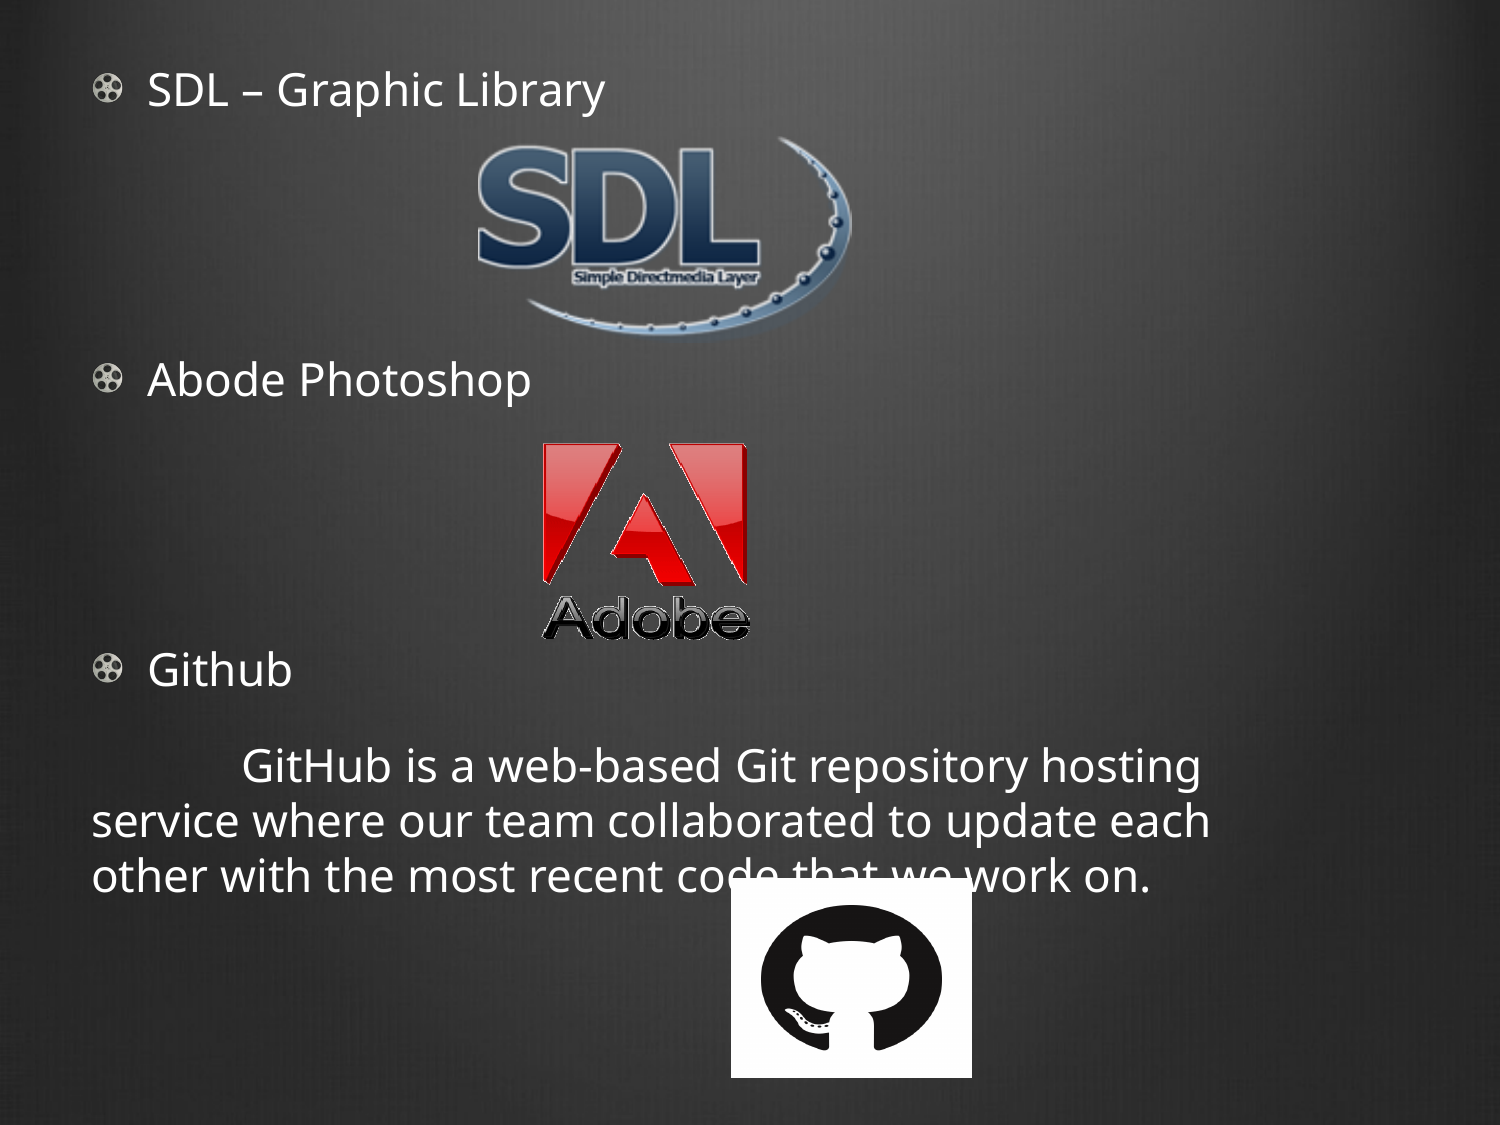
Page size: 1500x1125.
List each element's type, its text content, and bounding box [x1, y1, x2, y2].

picture [91, 651, 124, 684]
list SDL – Graphic Library Abode Photoshop Github GitHub is a web-based Git repository hosting service where our team collaborated to update each other with the most recent code that we work on. [76, 52, 1351, 1108]
picture [478, 136, 852, 344]
picture [91, 361, 124, 394]
picture [512, 439, 784, 651]
picture [91, 71, 124, 104]
picture [731, 878, 972, 1079]
